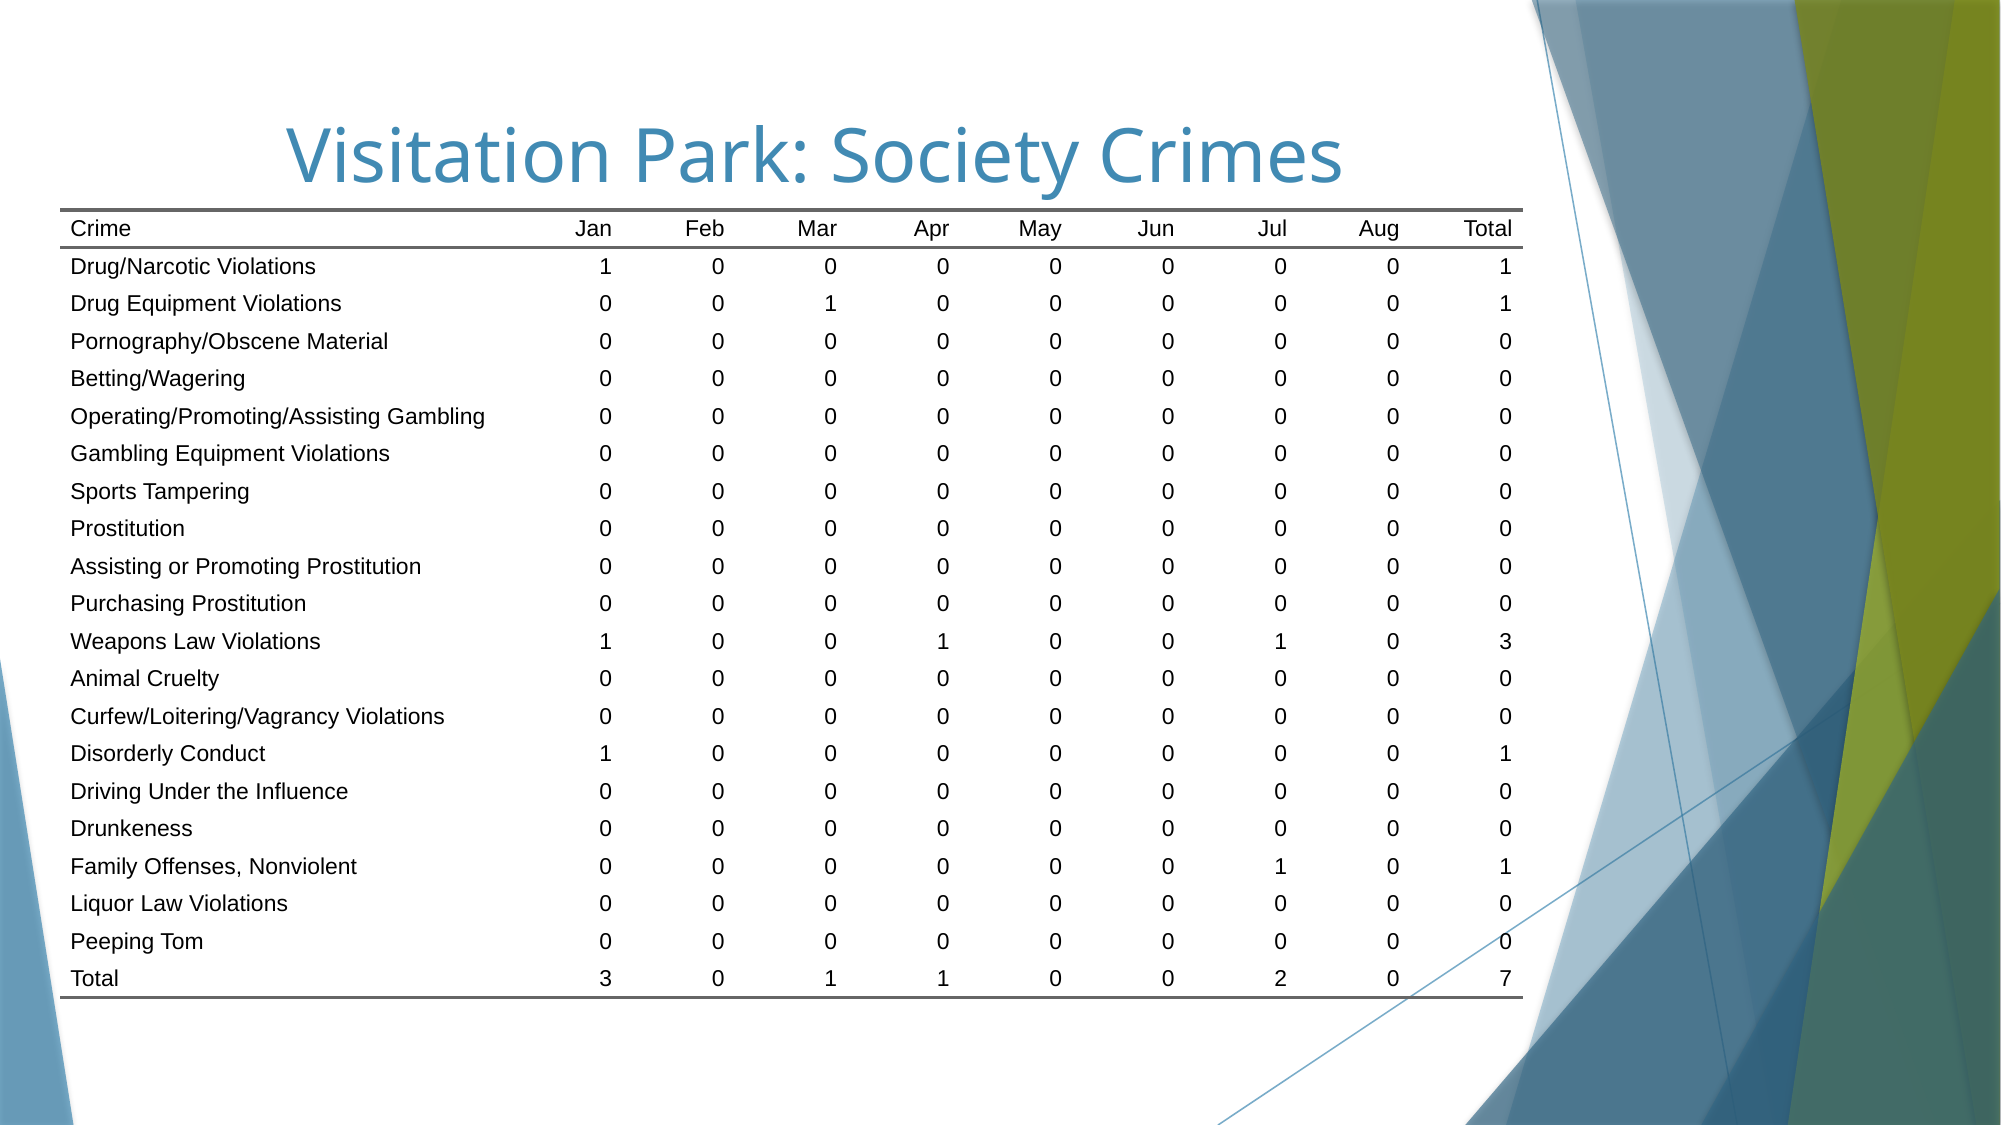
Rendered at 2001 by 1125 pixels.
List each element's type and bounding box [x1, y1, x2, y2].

table_cell [60, 249, 1523, 996]
title [111, 99, 1522, 317]
table_header [60, 212, 111, 246]
